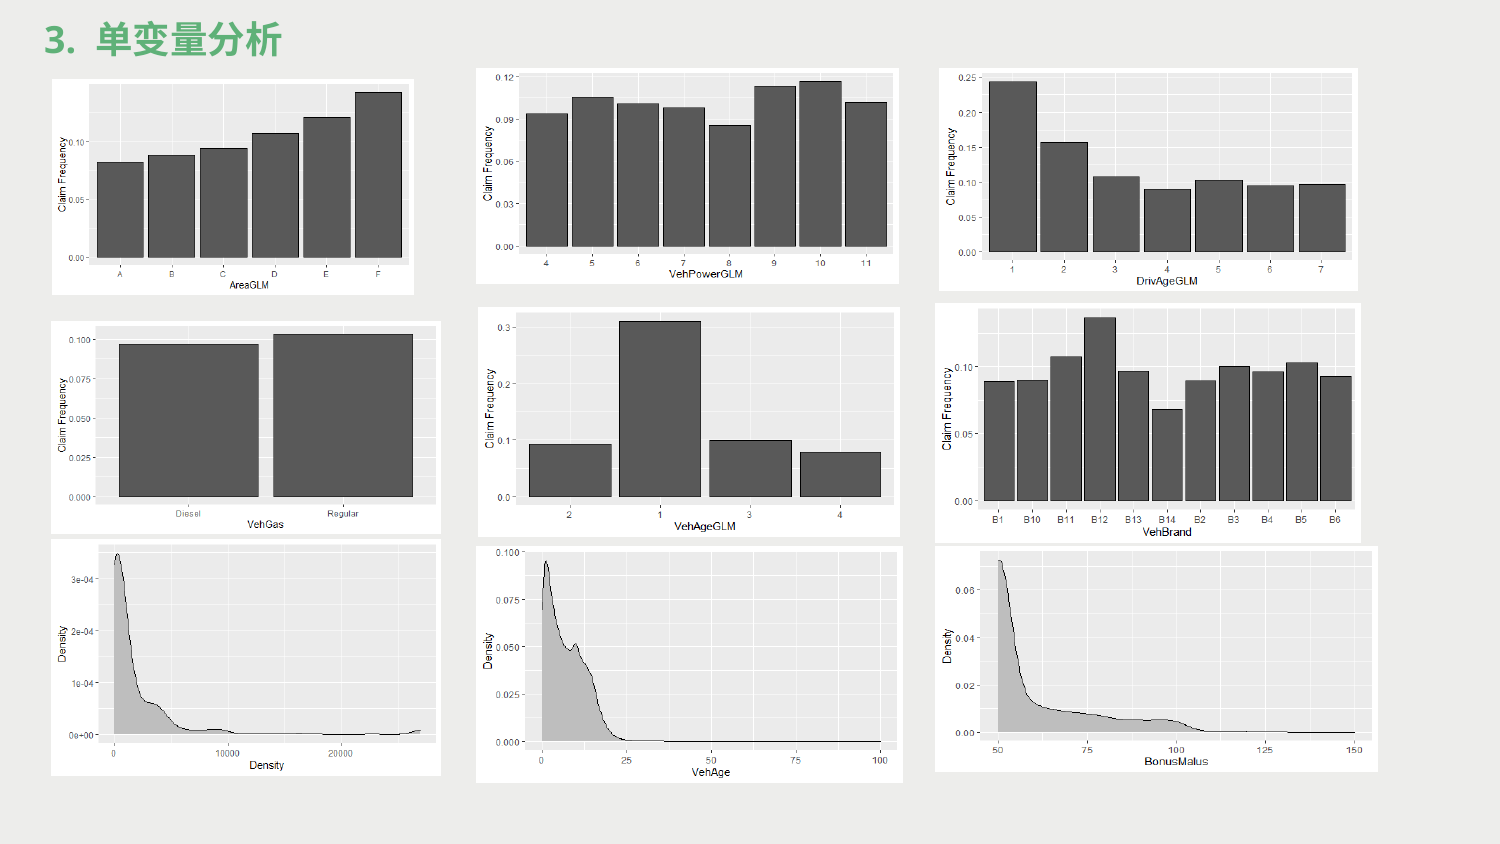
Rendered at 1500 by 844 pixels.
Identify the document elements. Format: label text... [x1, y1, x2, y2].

picture [52, 79, 414, 295]
text_box 3. 单变量分析 [29, 8, 414, 69]
picture [51, 539, 441, 776]
picture [478, 307, 900, 537]
picture [935, 546, 1378, 772]
picture [51, 321, 441, 534]
picture [476, 68, 900, 284]
picture [938, 68, 1358, 291]
picture [935, 303, 1361, 543]
picture [475, 546, 903, 783]
